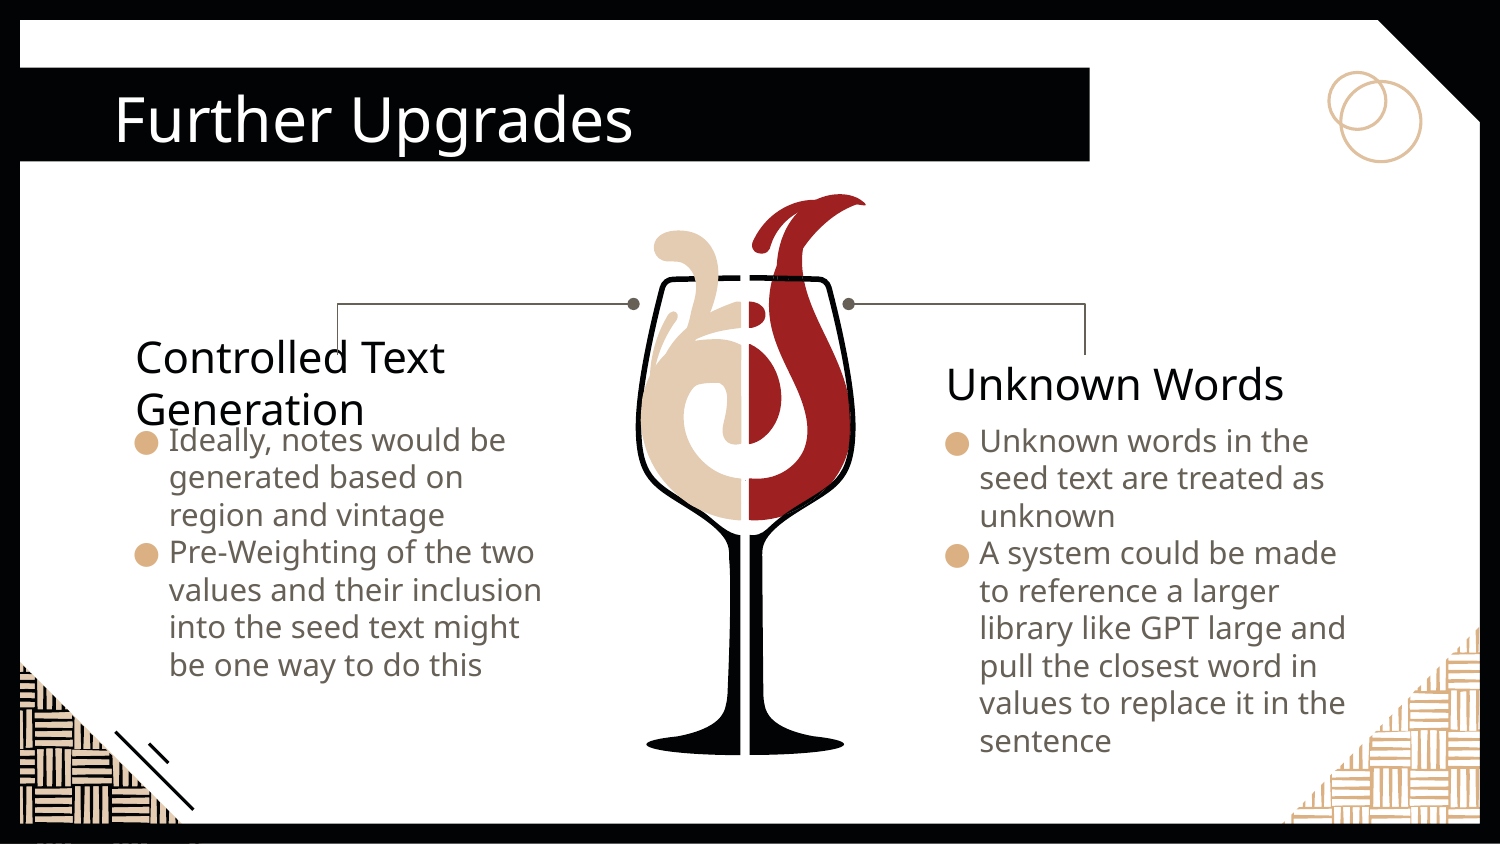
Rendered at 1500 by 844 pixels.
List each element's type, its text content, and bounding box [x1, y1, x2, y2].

title Further Upgrades [98, 70, 1378, 165]
text_box [337, 300, 629, 356]
text_box Controlled Text Generation [119, 338, 602, 426]
text_box Unknown Words [930, 339, 1383, 427]
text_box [634, 194, 866, 756]
text_box Ideally, notes would be generated based on region and vintage Pre-Weighting of the two values and their inclusion into the seed text might be one way to do this [113, 405, 566, 699]
text_box [871, 304, 1086, 356]
text_box Unknown words in the seed text are treated as unknown A system could be made to reference a larger library like GPT large and pull the closest word in values to replace it in the sentence [924, 406, 1377, 671]
